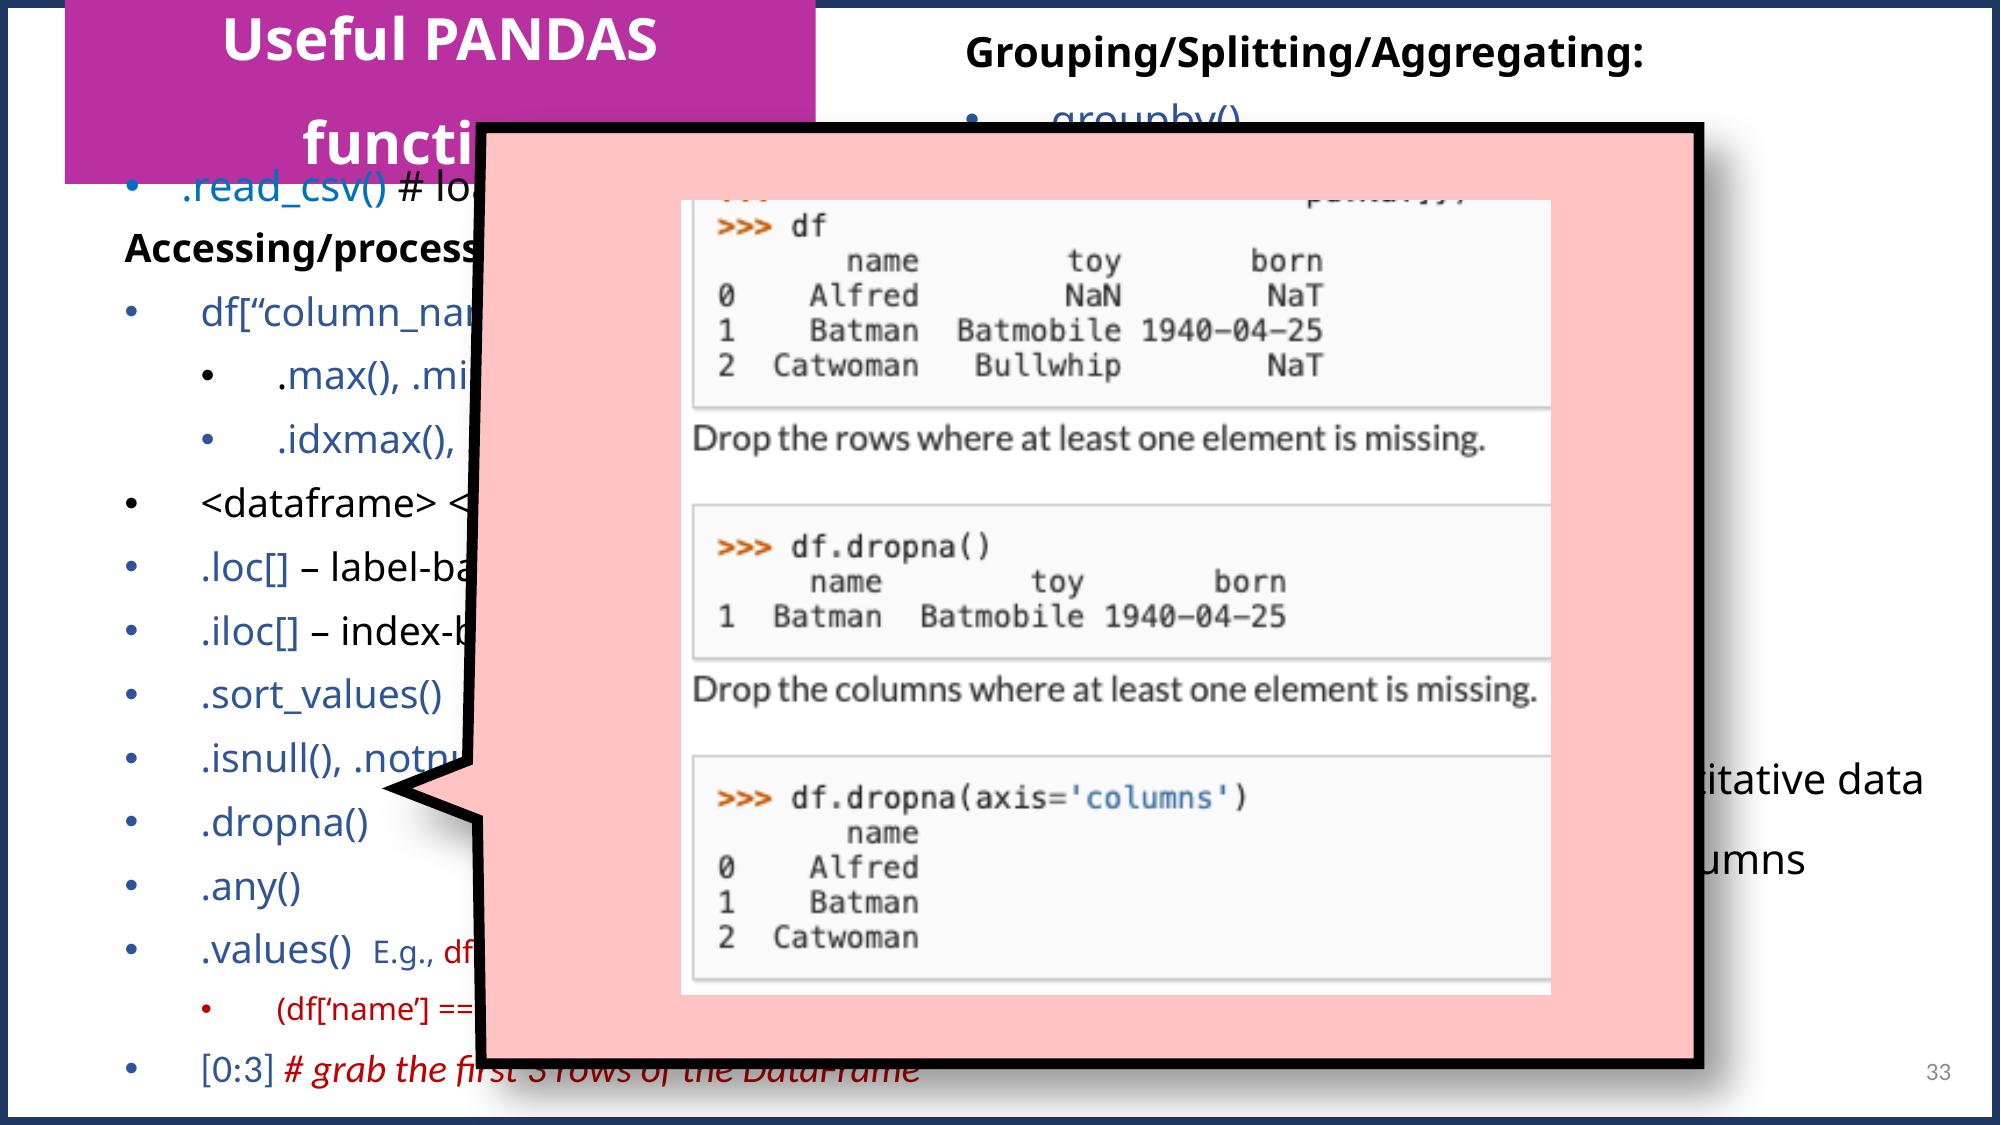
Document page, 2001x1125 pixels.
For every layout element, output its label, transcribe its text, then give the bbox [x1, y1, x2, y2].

text_box Grouping/Splitting/Aggregating: .groupby(), .get_groups() .drop() .merge(), .concat() .aggregate() .append() .sum() .median() .mean() [949, 23, 1884, 530]
text_box Accessing/processing: df[“column_name”] .max(), .min(), .idxmax(), .idxmin() <dataframe> <conditional> .loc[] – label-based accessing .iloc[] – index-based accessing .sort_values() .isnull(), .notnull() .dropna() .any() .values() E.g., df[‘column’].values() (df[‘name’] == “Chris”).any() [0:3] # grab the first 3 rows of the DataFrame [109, 221, 491, 1101]
text_box [0, 0, 2000, 1125]
list High-level viewing: .head() – first N observations .tail() – last N observations .describe() – statistics of the quantitative data .dtypes – the data types of the columns .columns – names of the columns .shape – the # of (rows, columns) [1749, 509, 1958, 1089]
text_box .read_csv() # loads a .csv file [110, 127, 480, 218]
text_box [394, 126, 1701, 1065]
picture [681, 200, 1551, 995]
text_box Useful PANDAS functions [64, 0, 816, 184]
